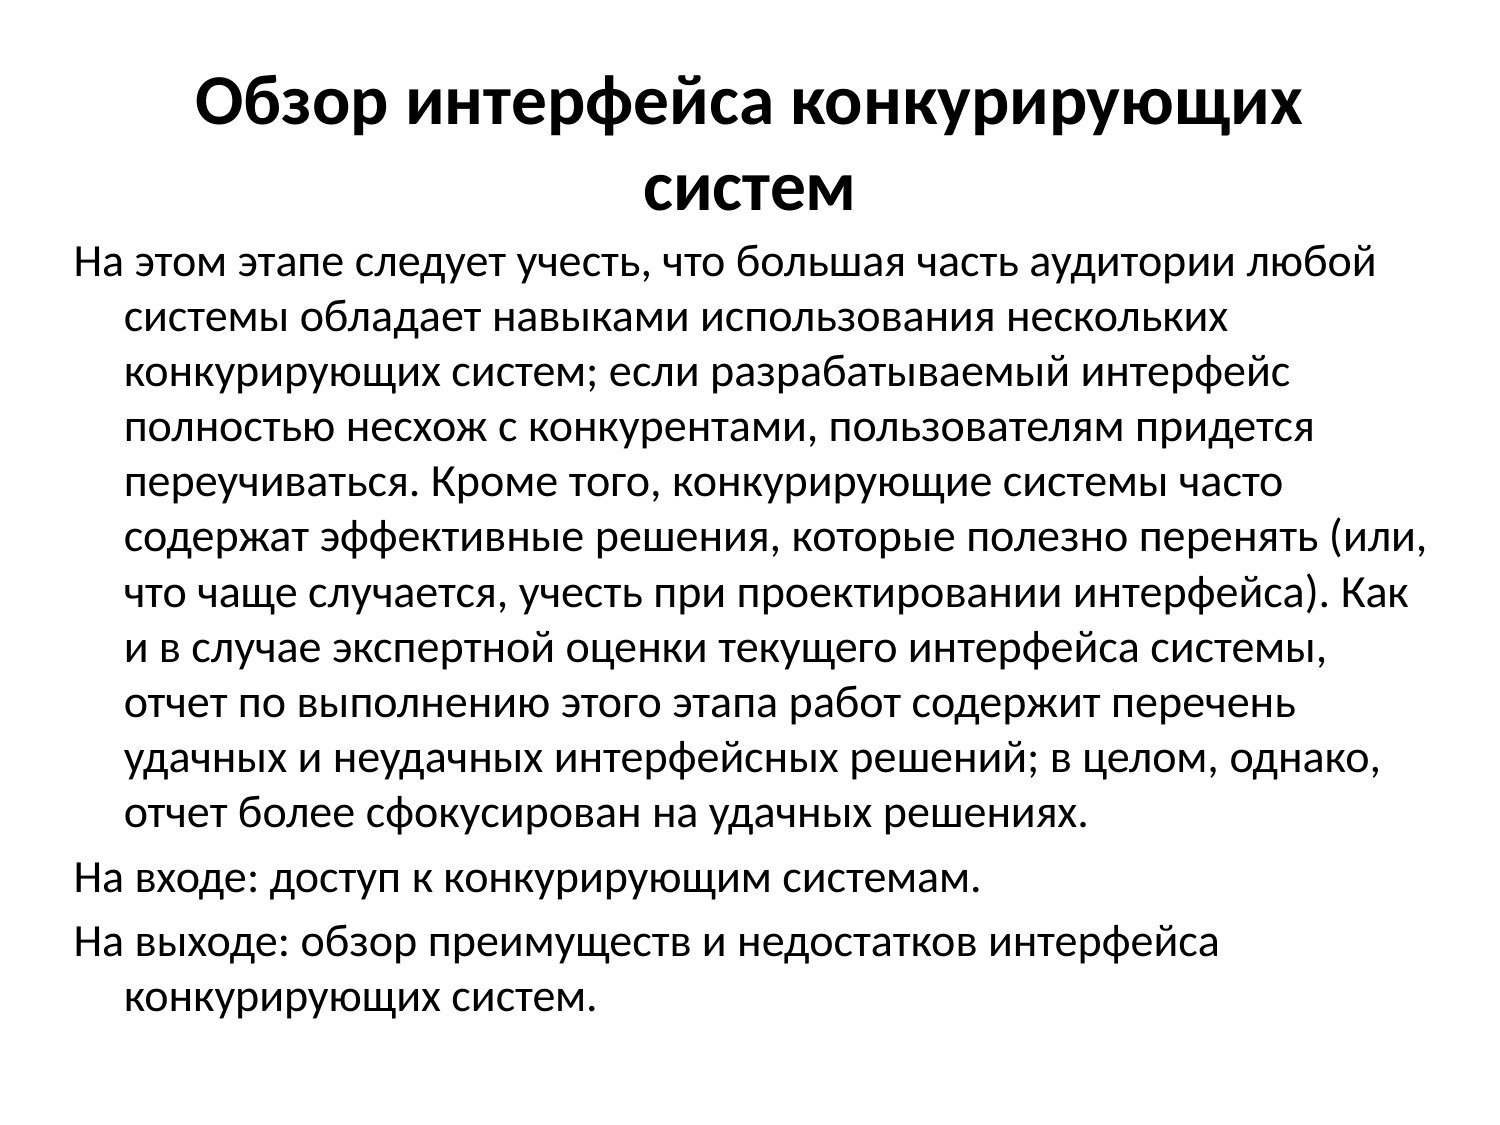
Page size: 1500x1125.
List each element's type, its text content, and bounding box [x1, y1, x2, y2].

title Обзор интерфейса конкурирующих систем [75, 45, 1425, 222]
list На этом этапе следует учесть, что большая часть аудитории любой системы обладает навыками использования нескольких конкурирующих систем; если разрабатываемый интерфейс полностью несхож с конкурентами, пользователям придется переучиваться. Кроме того, конкурирующие системы часто содержат эффективные решения, которые полезно перенять (или, что чаще случается, учесть при проектировании интерфейса). Как и в случае экспертной оценки текущего интерфейса системы, отчет по выполнению этого этапа работ содержит перечень удачных и неудачных интерфейсных решений; в целом, однако, отчет более сфокусирован на удачных решениях. На входе: доступ к конкурирующим системам. На выходе: обзор преимуществ и недостатков интерфейса конкурирующих систем. [58, 222, 1454, 1079]
